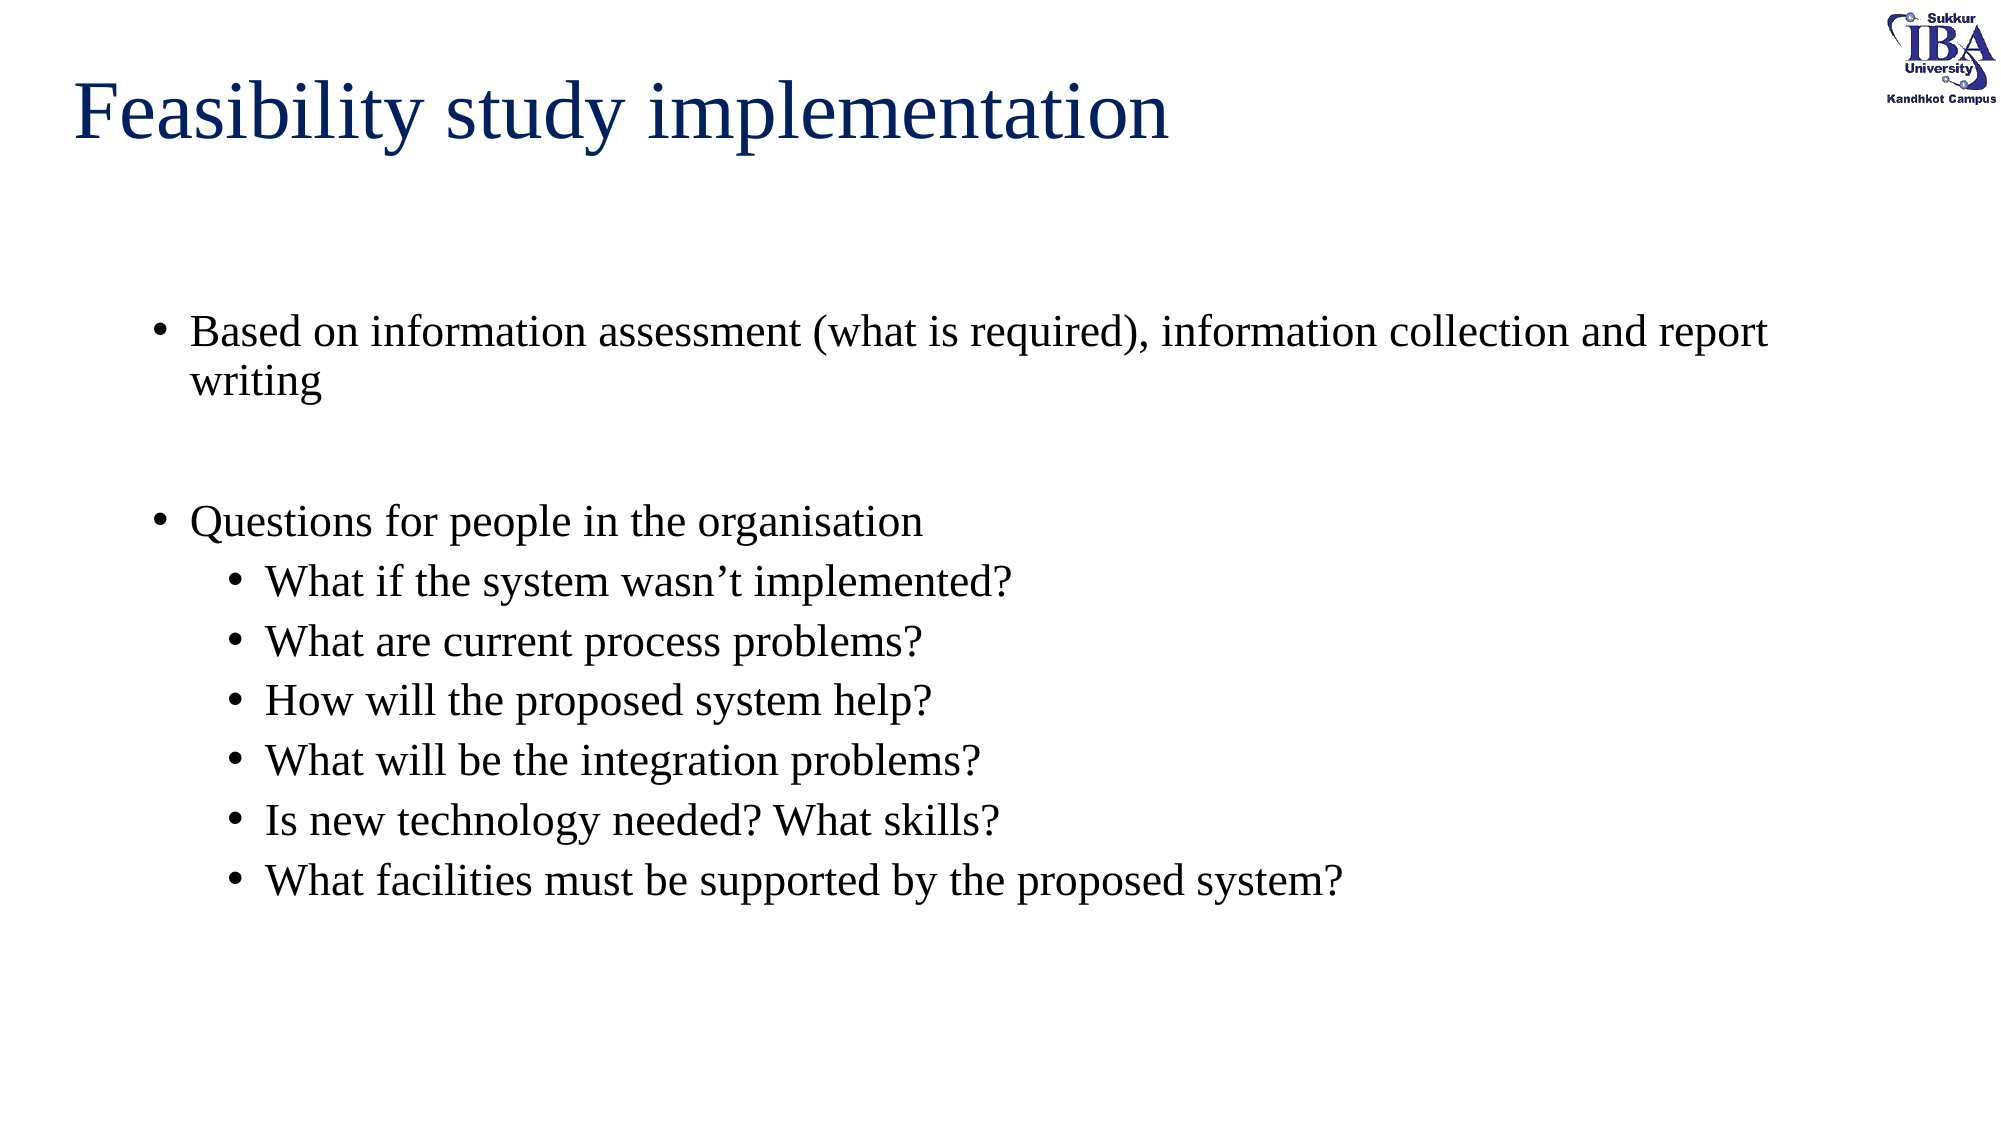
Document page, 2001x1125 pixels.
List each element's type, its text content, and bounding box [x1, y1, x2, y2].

list Based on information assessment (what is required), information collection and report writing Questions for people in the organisation What if the system wasn’t implemented? What are current process problems? How will the proposed system help? What will be the integration problems? Is new technology needed? What skills? What facilities must be supported by the proposed system? [137, 299, 1863, 1014]
picture [1883, 0, 2000, 117]
title Feasibility study implementation [58, 43, 1784, 180]
